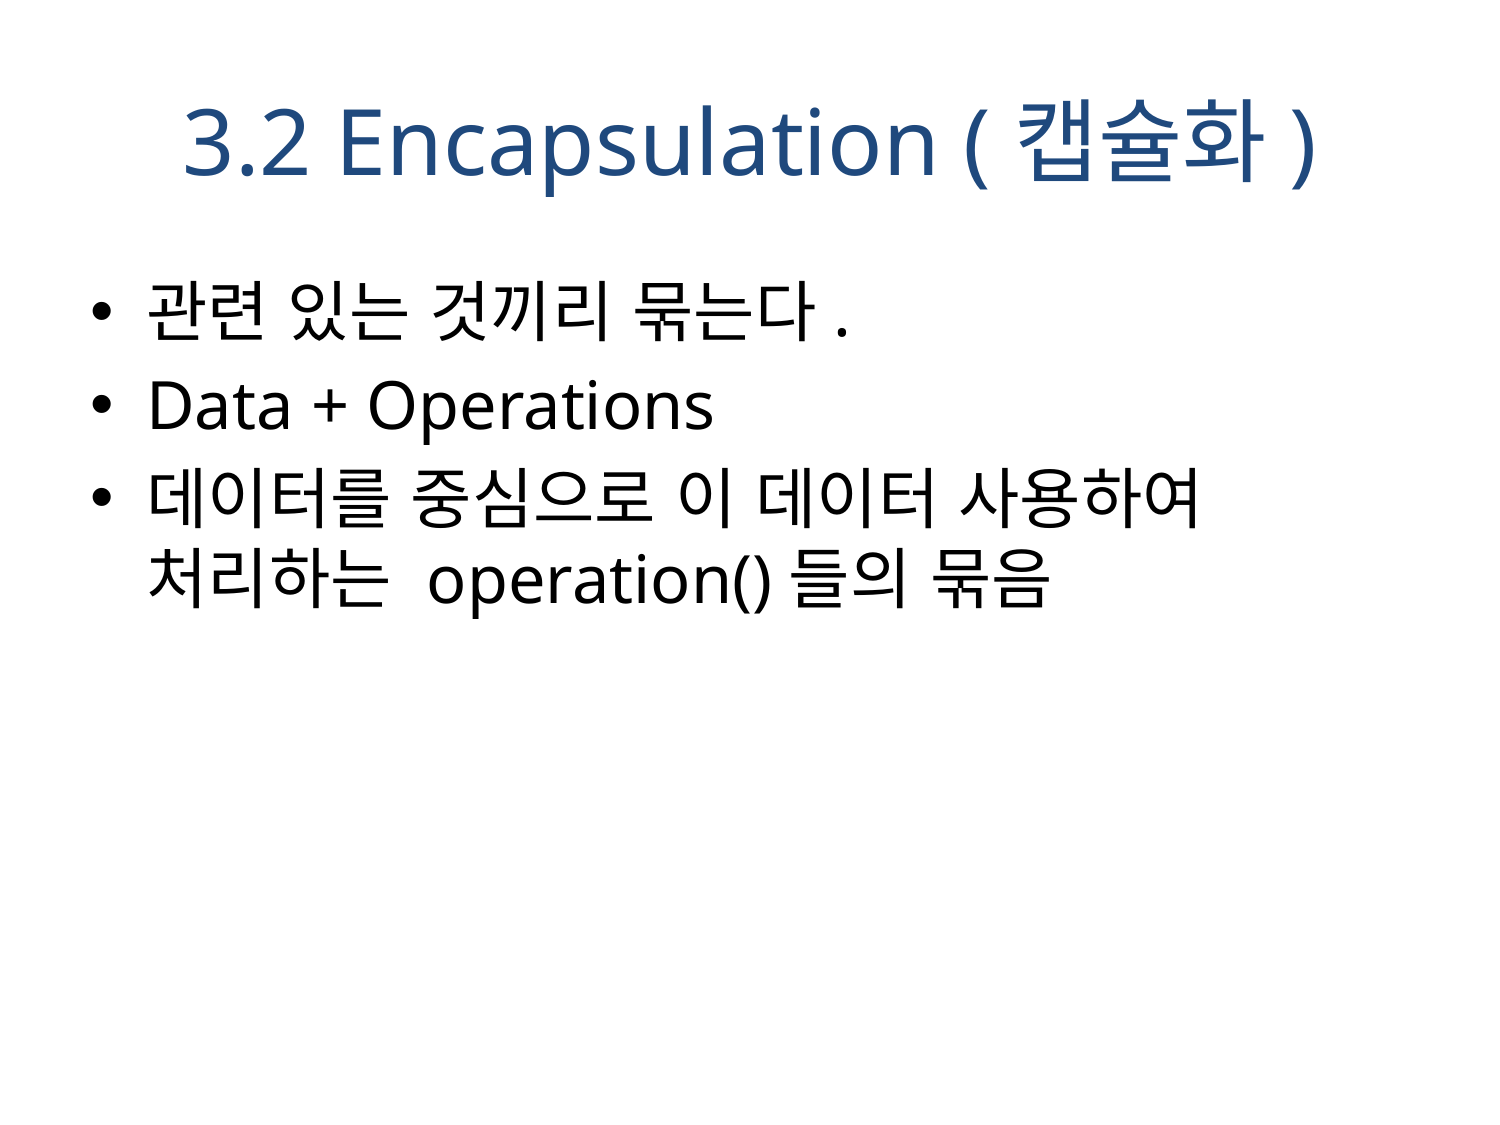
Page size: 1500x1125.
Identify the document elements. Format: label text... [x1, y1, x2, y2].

list 관련 있는 것끼리 묶는다. Data + Operations 데이터를 중심으로 이 데이터 사용하여 처리하는 operation()들의 묶음 [75, 262, 1425, 1005]
title 3.2 Encapsulation (캡슐화) [75, 45, 1425, 233]
